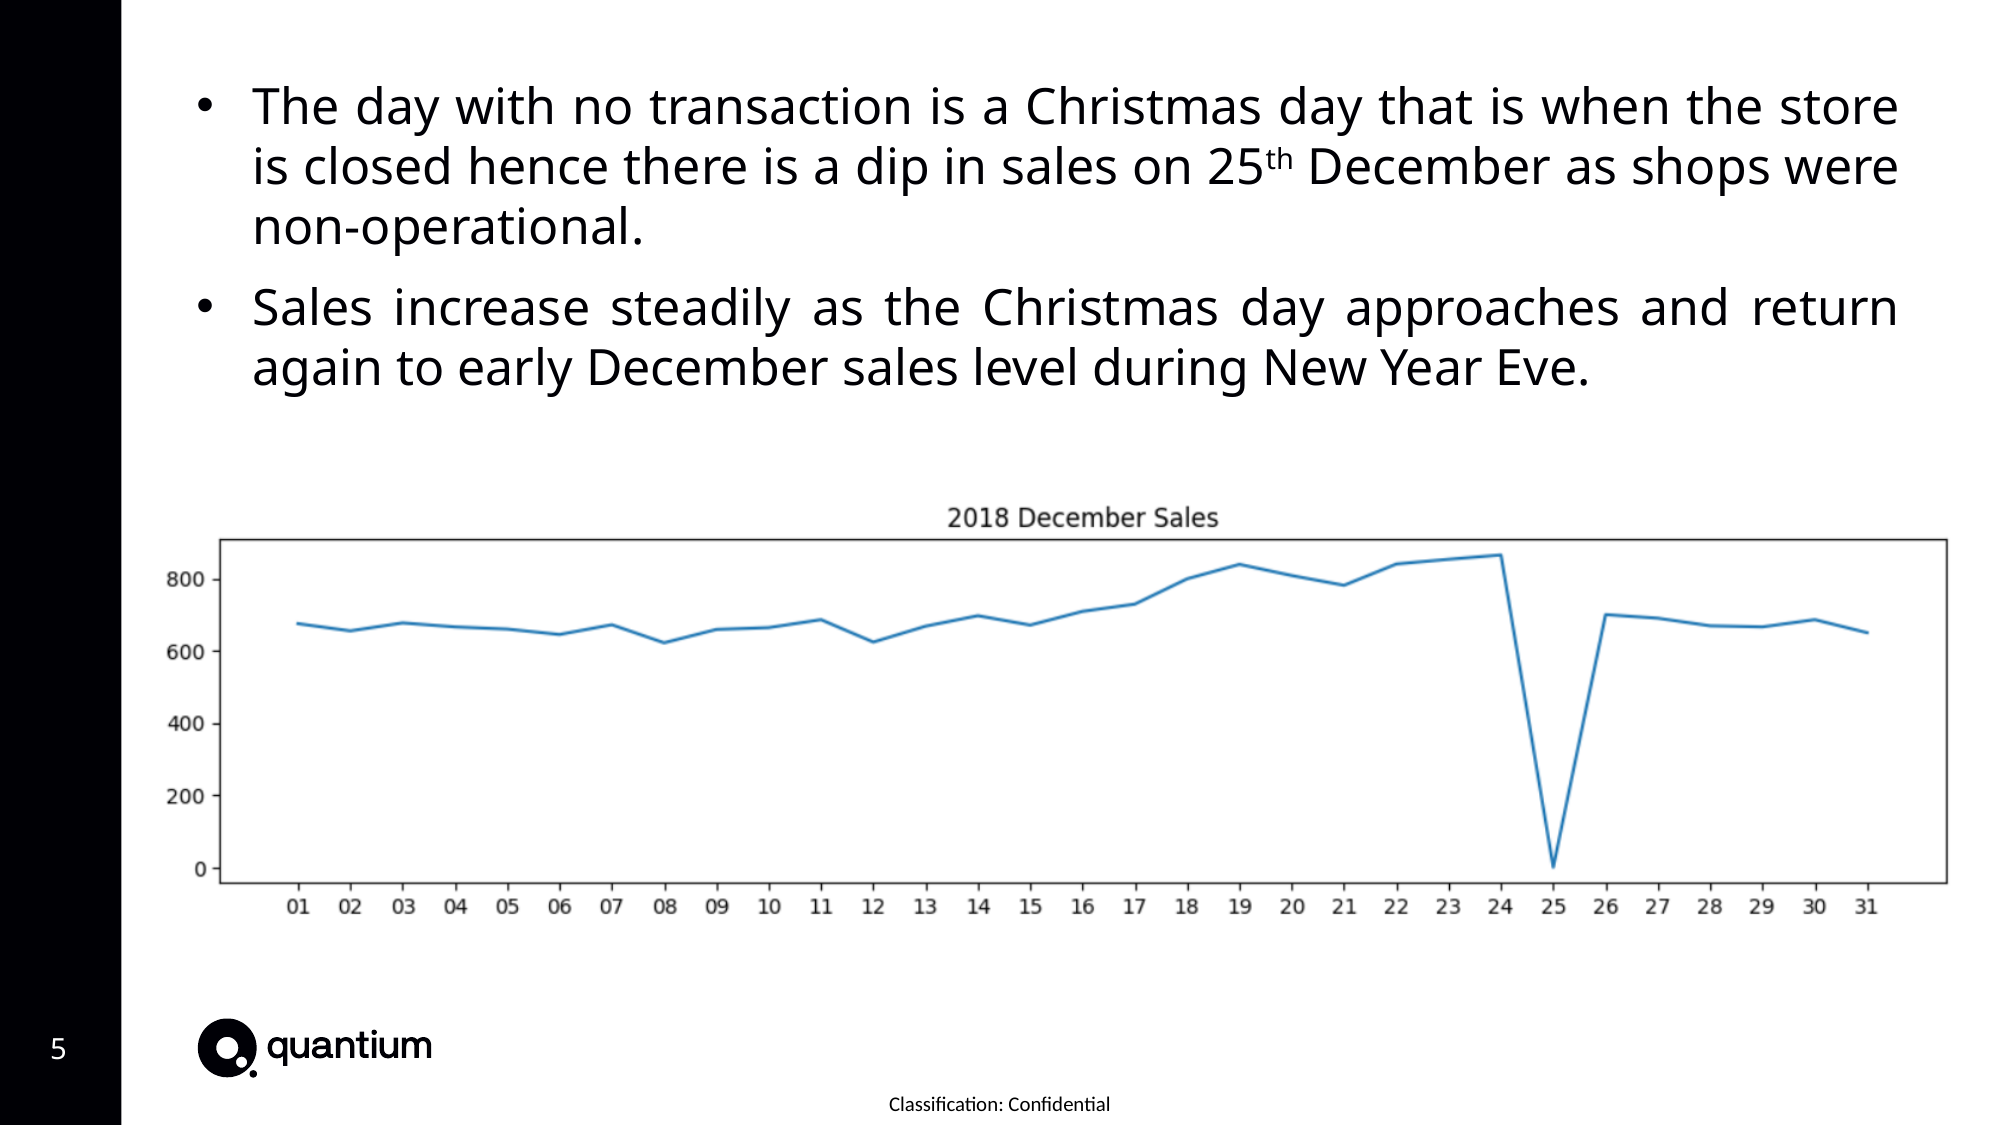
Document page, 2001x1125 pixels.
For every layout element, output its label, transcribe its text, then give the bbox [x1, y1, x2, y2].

list The day with no transaction is a Christmas day that is when the store is closed hence there is a dip in sales on 25th December as shops were non-operational. Sales increase steadily as the Christmas day approaches and return again to early December sales level during New Year Eve. [196, 74, 1916, 422]
picture [150, 495, 1962, 932]
